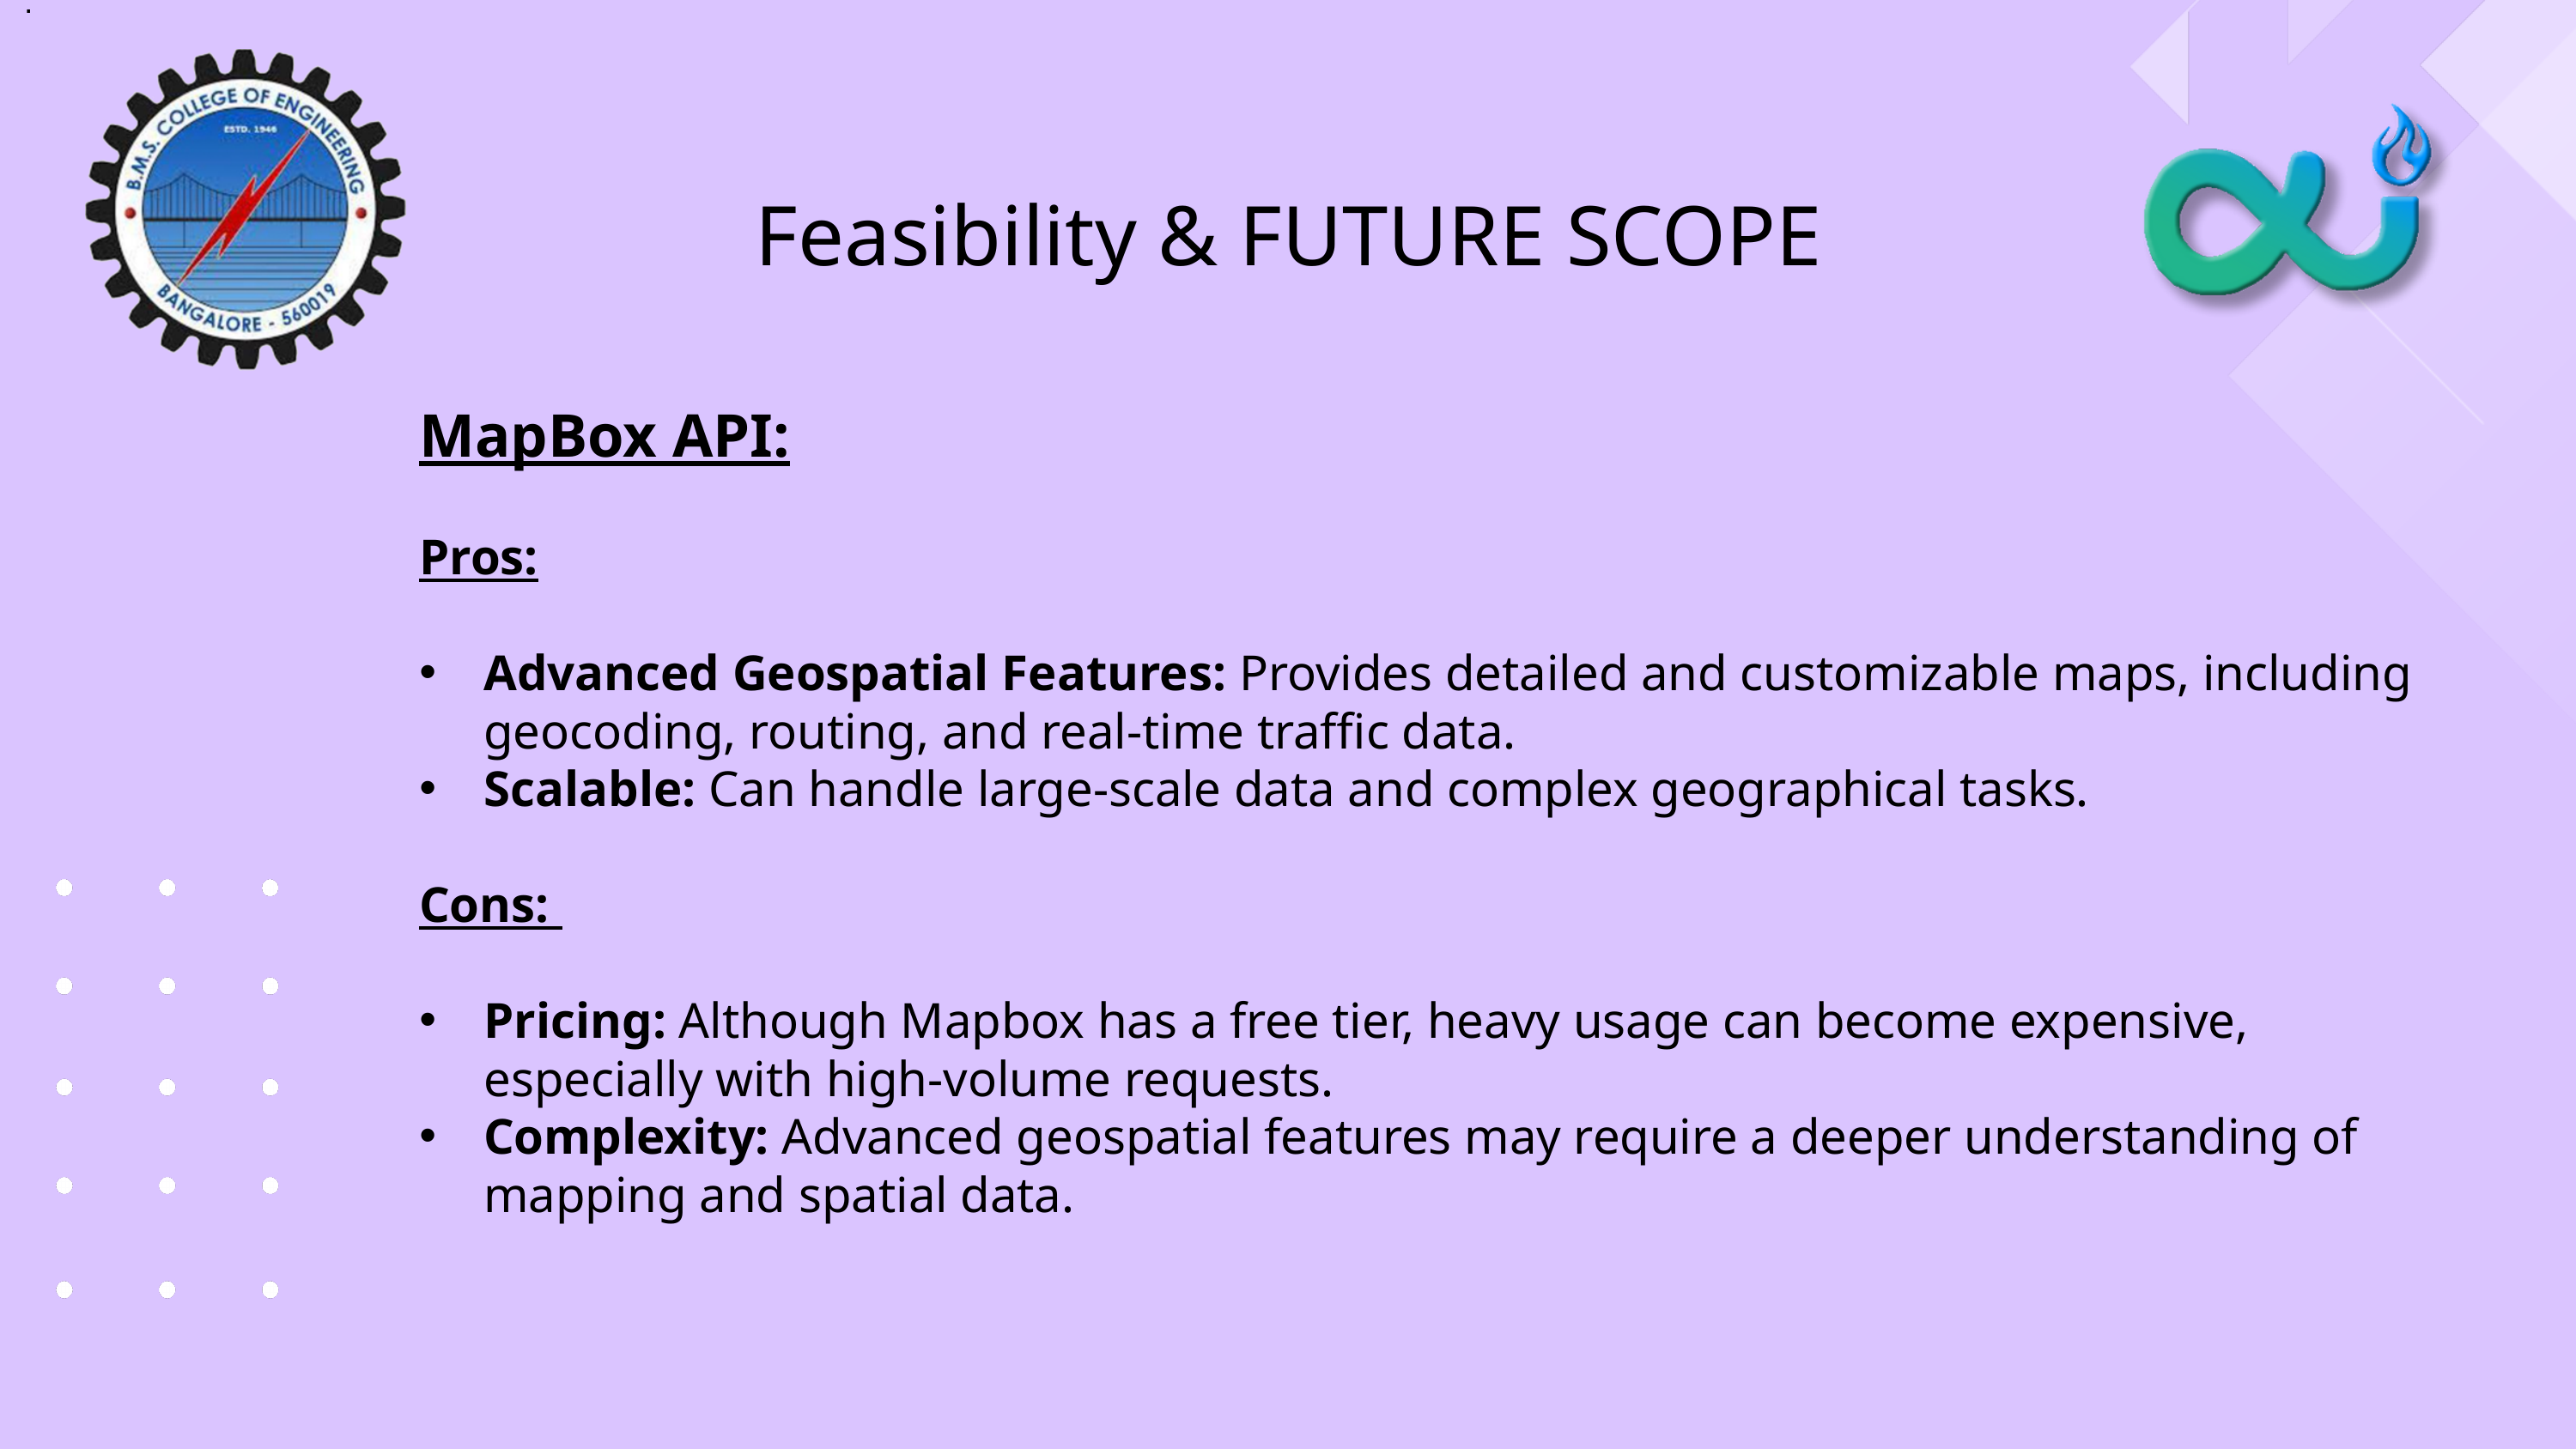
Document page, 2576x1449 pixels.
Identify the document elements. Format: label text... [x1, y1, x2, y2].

text_box [2134, 98, 2458, 322]
text_box MapBox API: Pros: Advanced Geospatial Features: Provides detailed and customizable maps, including geocoding, routing, and real-time traffic data. Scalable: Can handle large-scale data and complex geographical tasks. Cons: Pricing: Although Mapbox has a free tier, heavy usage can become expensive, especially with high-volume requests. Complexity: Advanced geospatial features may require a deeper understanding of mapping and spatial data. [406, 391, 2490, 1228]
text_box [0, 872, 285, 1304]
text_box [85, 49, 407, 371]
text_box Feasibility & FUTURE SCOPE [424, 167, 2129, 282]
text_box [2129, 0, 2576, 873]
text_box . [0, 0, 46, 26]
